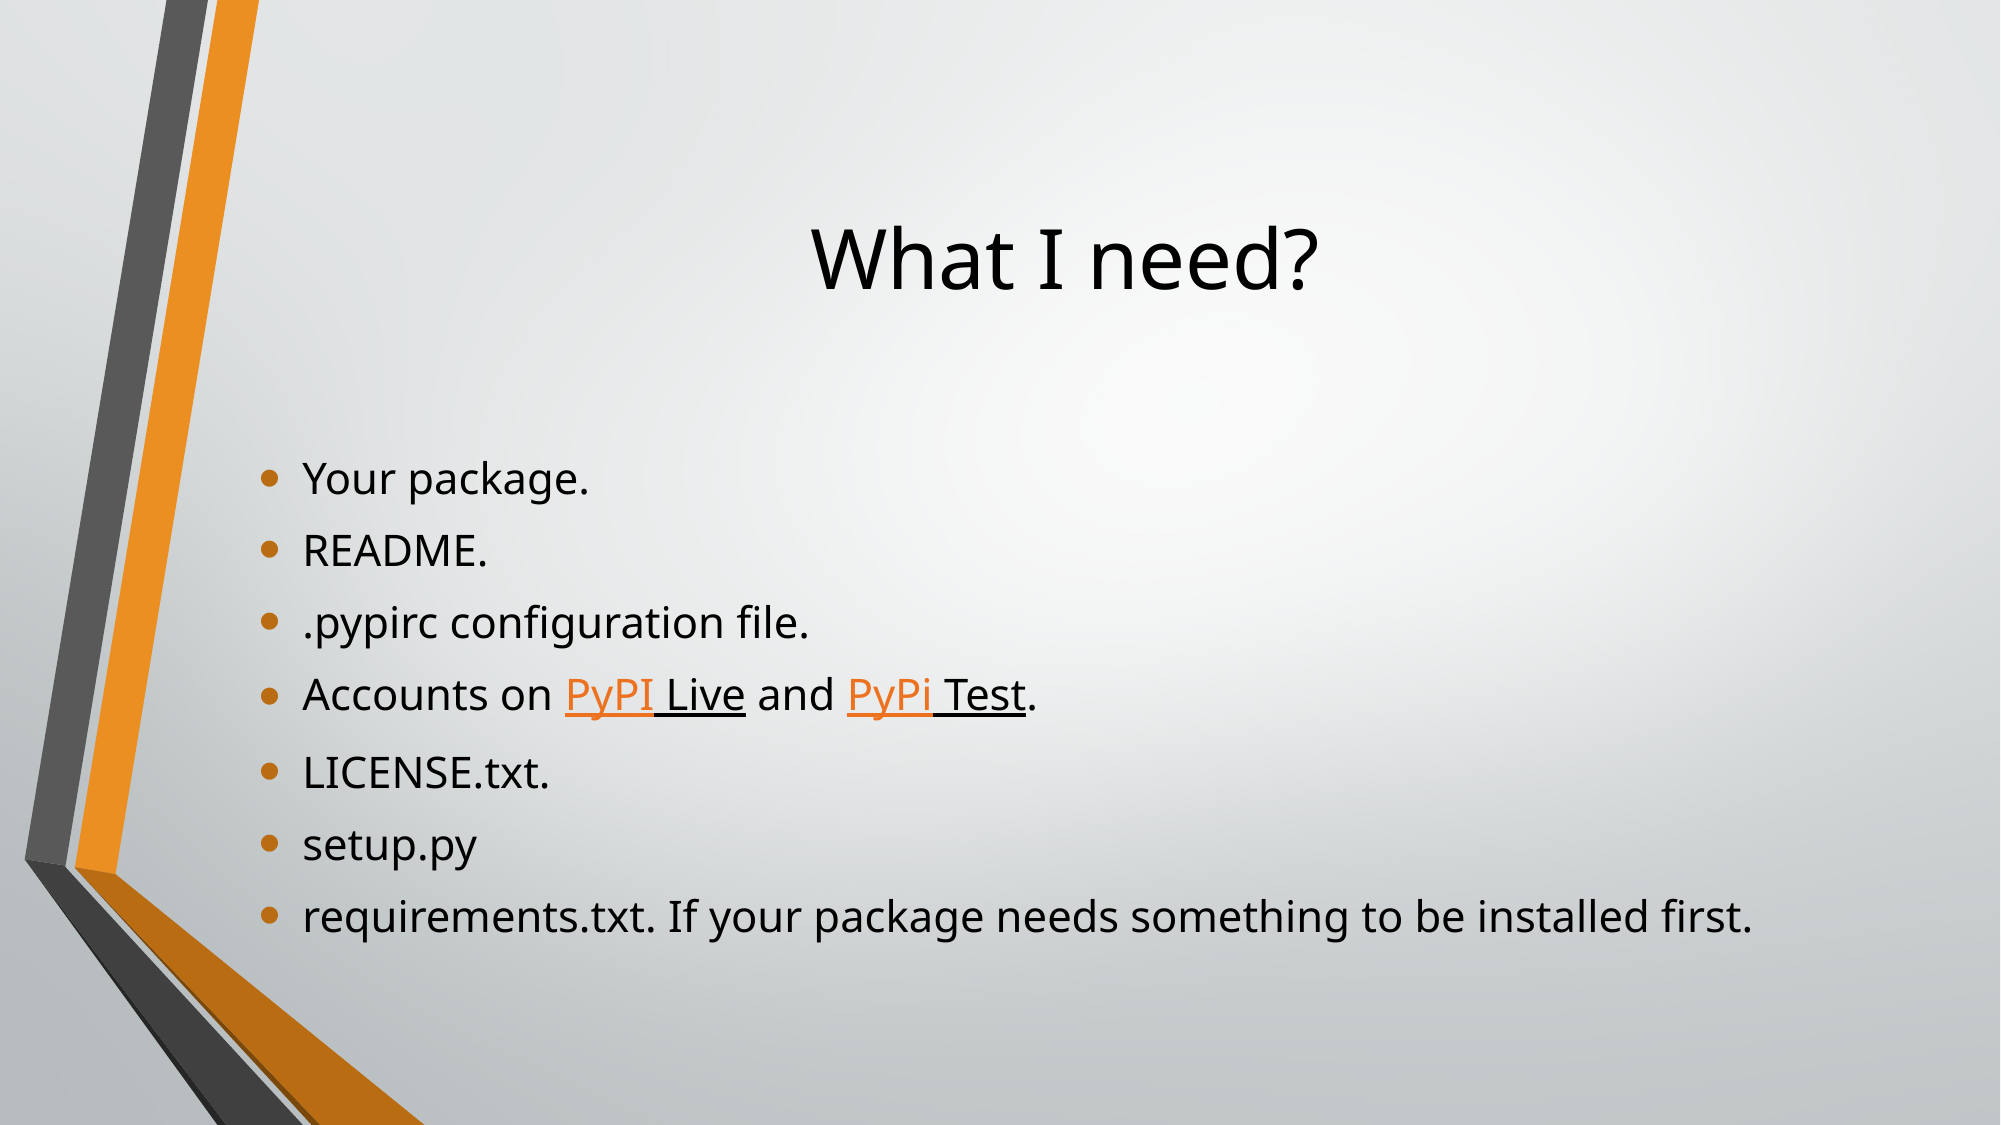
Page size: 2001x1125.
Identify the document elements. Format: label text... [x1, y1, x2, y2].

list Your package. README. .pypirc configuration file. Accounts on PyPI Live and PyPi Test. LICENSE.txt. setup.py requirements.txt. If your package needs something to be installed first. [243, 372, 1887, 950]
title What I need? [243, 112, 1887, 372]
